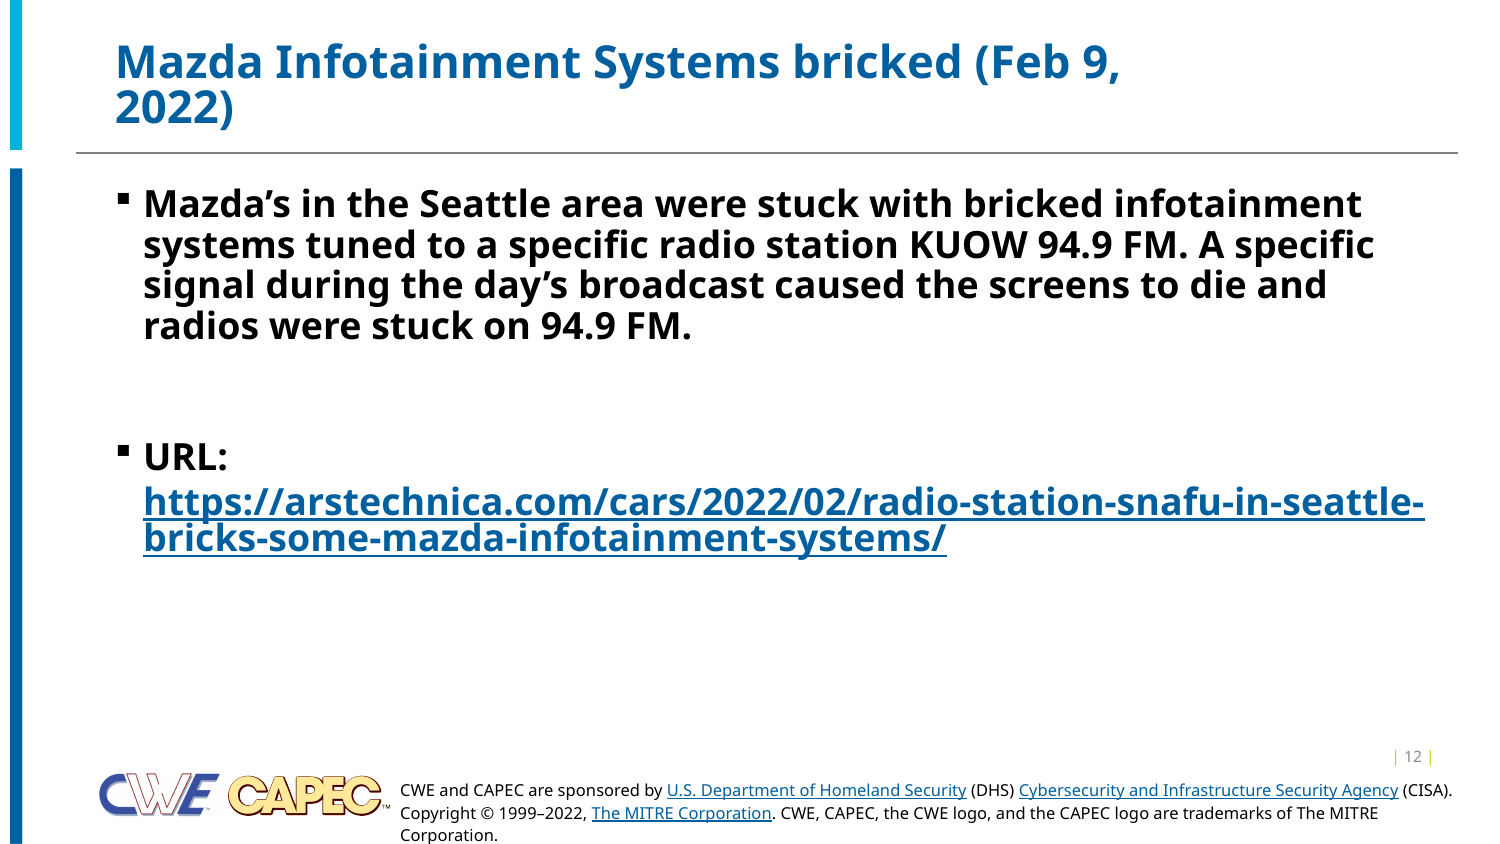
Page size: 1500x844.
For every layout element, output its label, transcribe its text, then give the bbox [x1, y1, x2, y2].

title Mazda Infotainment Systems bricked (Feb 9, 2022) [99, 33, 1248, 141]
slide_number | 12 | [1368, 753, 1450, 776]
picture [98, 766, 395, 824]
list Mazda’s in the Seattle area were stuck with bricked infotainment systems tuned to a specific radio station KUOW 94.9 FM. A specific signal during the day’s broadcast caused the screens to die and radios were stuck on 94.9 FM. URL: https://arstechnica.com/cars/2022/02/radio-station-snafu-in-seattle-bricks-some-mazda-infotainment-systems/ [99, 178, 1450, 743]
